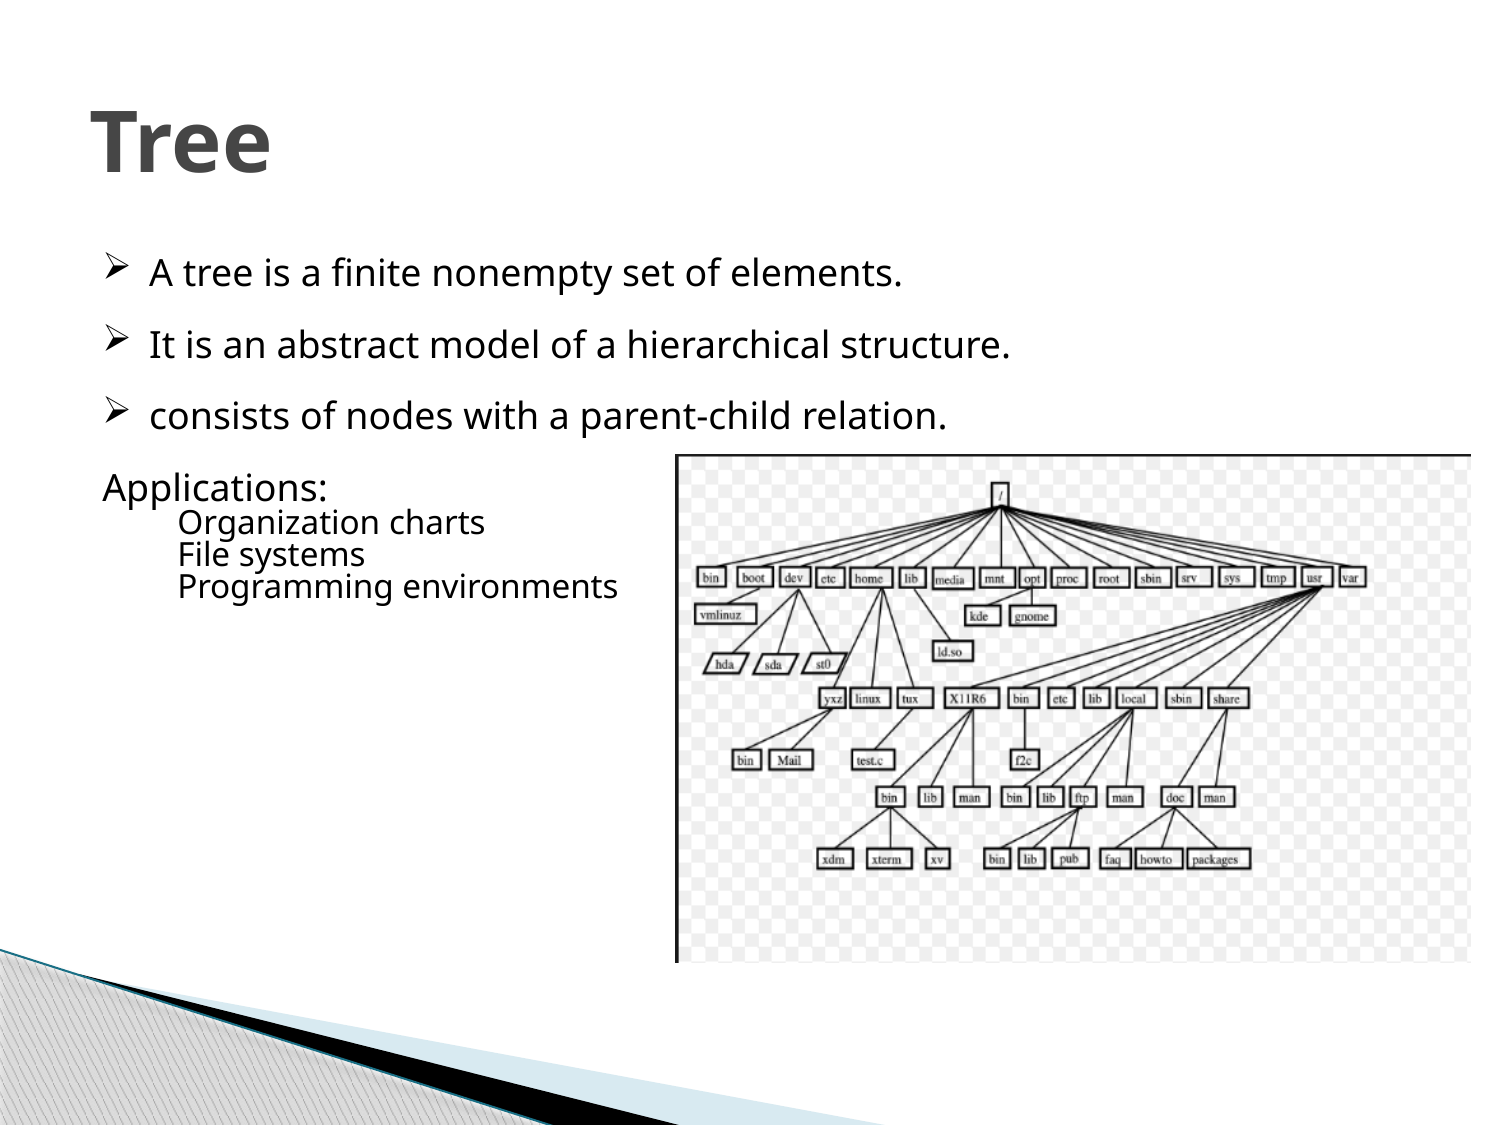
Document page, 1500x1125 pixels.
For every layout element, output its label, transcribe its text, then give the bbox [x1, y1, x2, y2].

text_box A tree is a finite nonempty set of elements. It is an abstract model of a hierarchical structure. consists of nodes with a parent-child relation. Applications: Organization charts File systems Programming environments [87, 249, 1138, 613]
title Tree [75, 45, 1425, 233]
picture [674, 454, 1471, 963]
